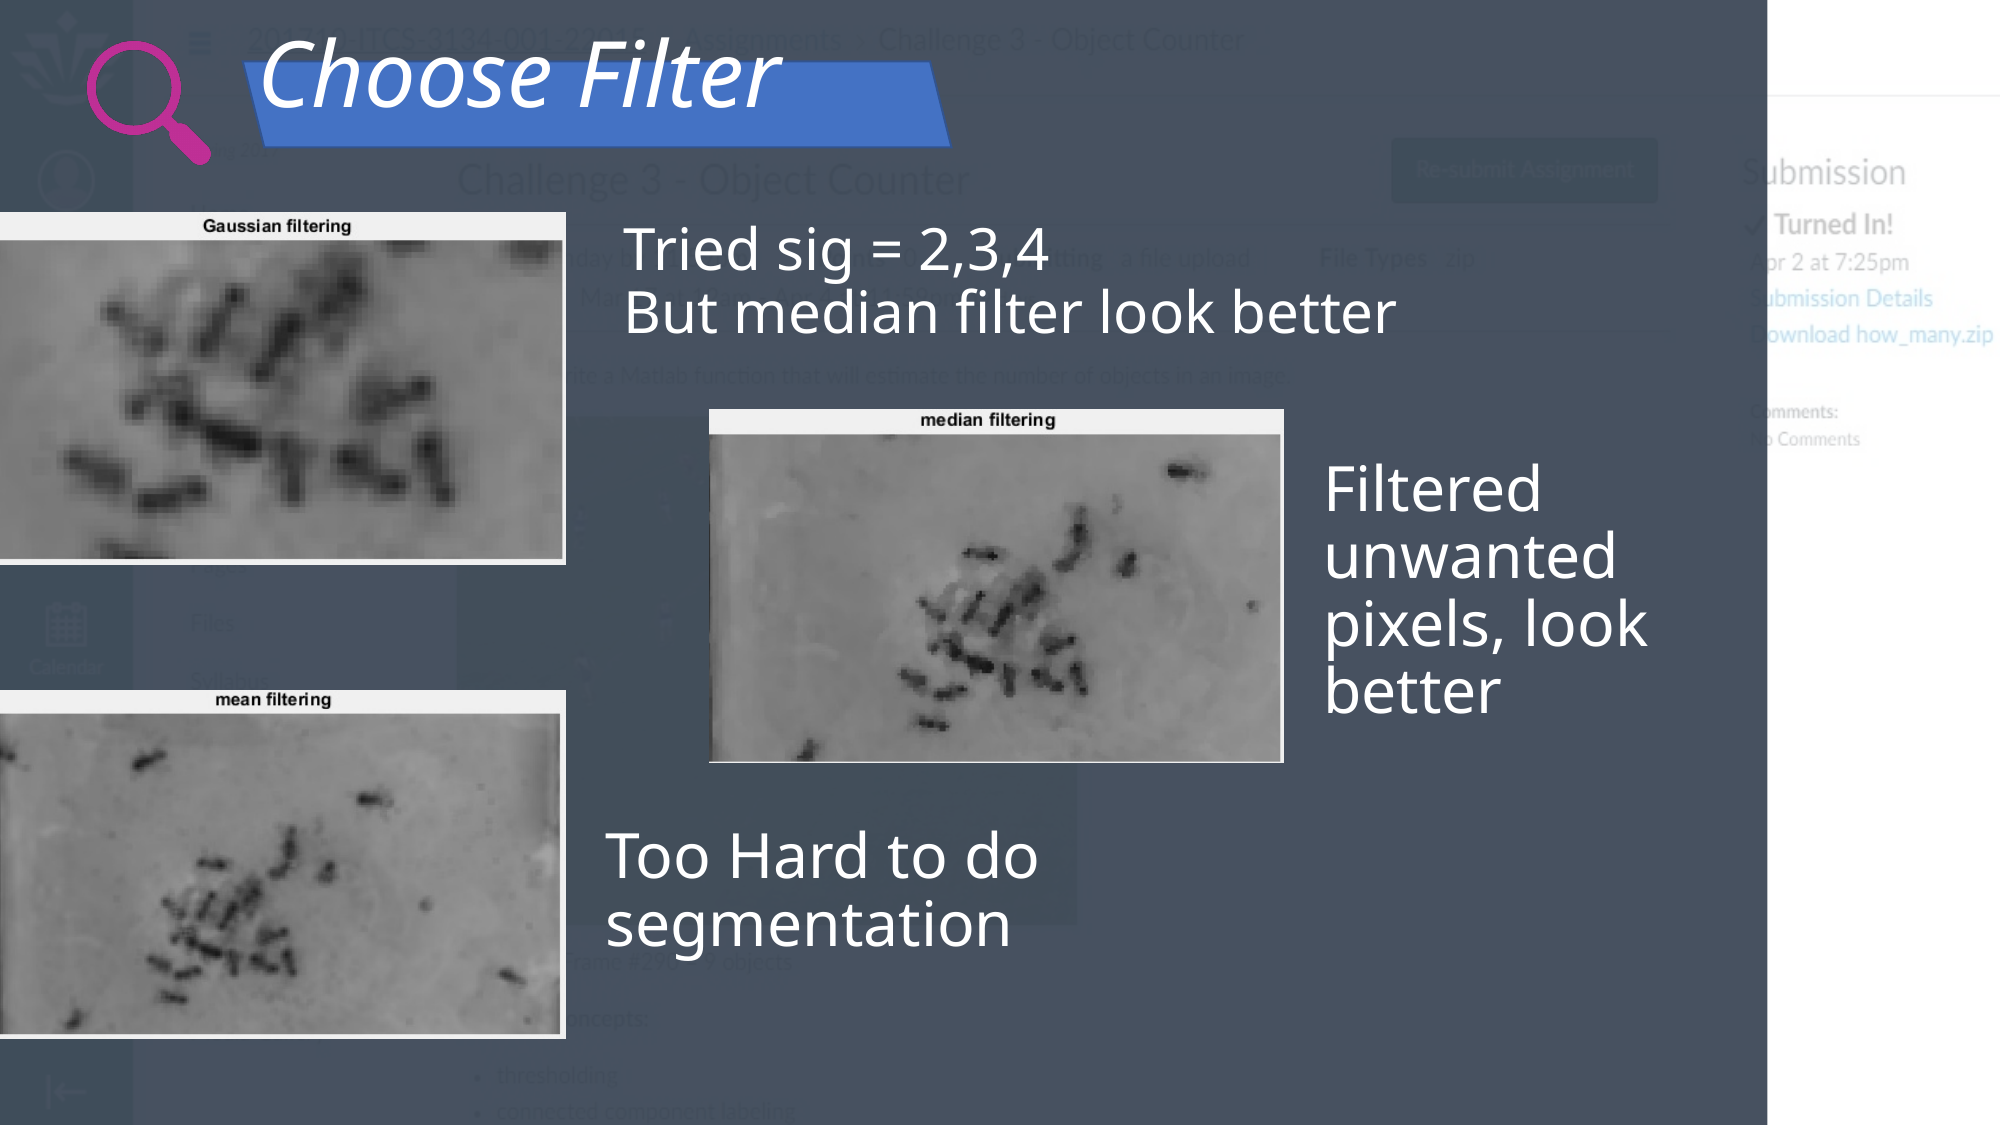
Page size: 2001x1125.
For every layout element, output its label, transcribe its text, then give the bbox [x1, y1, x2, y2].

picture [0, 690, 567, 1039]
picture [73, 27, 224, 178]
text_box [0, 0, 1768, 1125]
text_box Filtered unwanted pixels, look better [1308, 447, 1829, 737]
picture [0, 212, 567, 565]
text_box Tried sig = 2,3,4 But median filter look better [608, 181, 1503, 385]
text_box Too Hard to do segmentation [590, 767, 1218, 1017]
picture [709, 409, 1285, 763]
text_box [258, 128, 953, 149]
text_box Choose Filter [242, 27, 972, 128]
